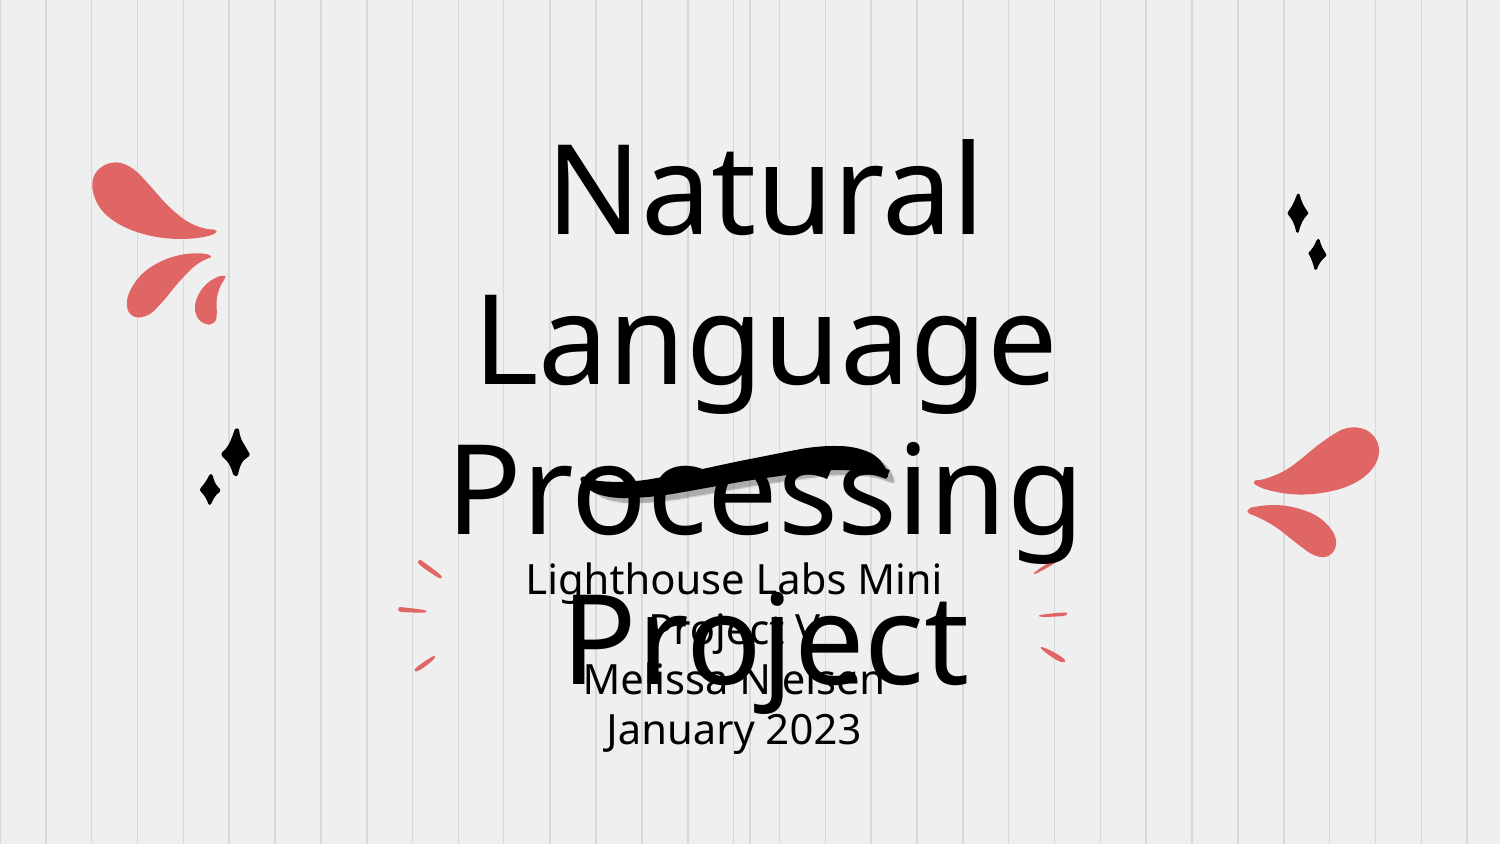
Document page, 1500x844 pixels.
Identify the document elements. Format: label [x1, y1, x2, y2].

text_box [91, 101, 1383, 713]
